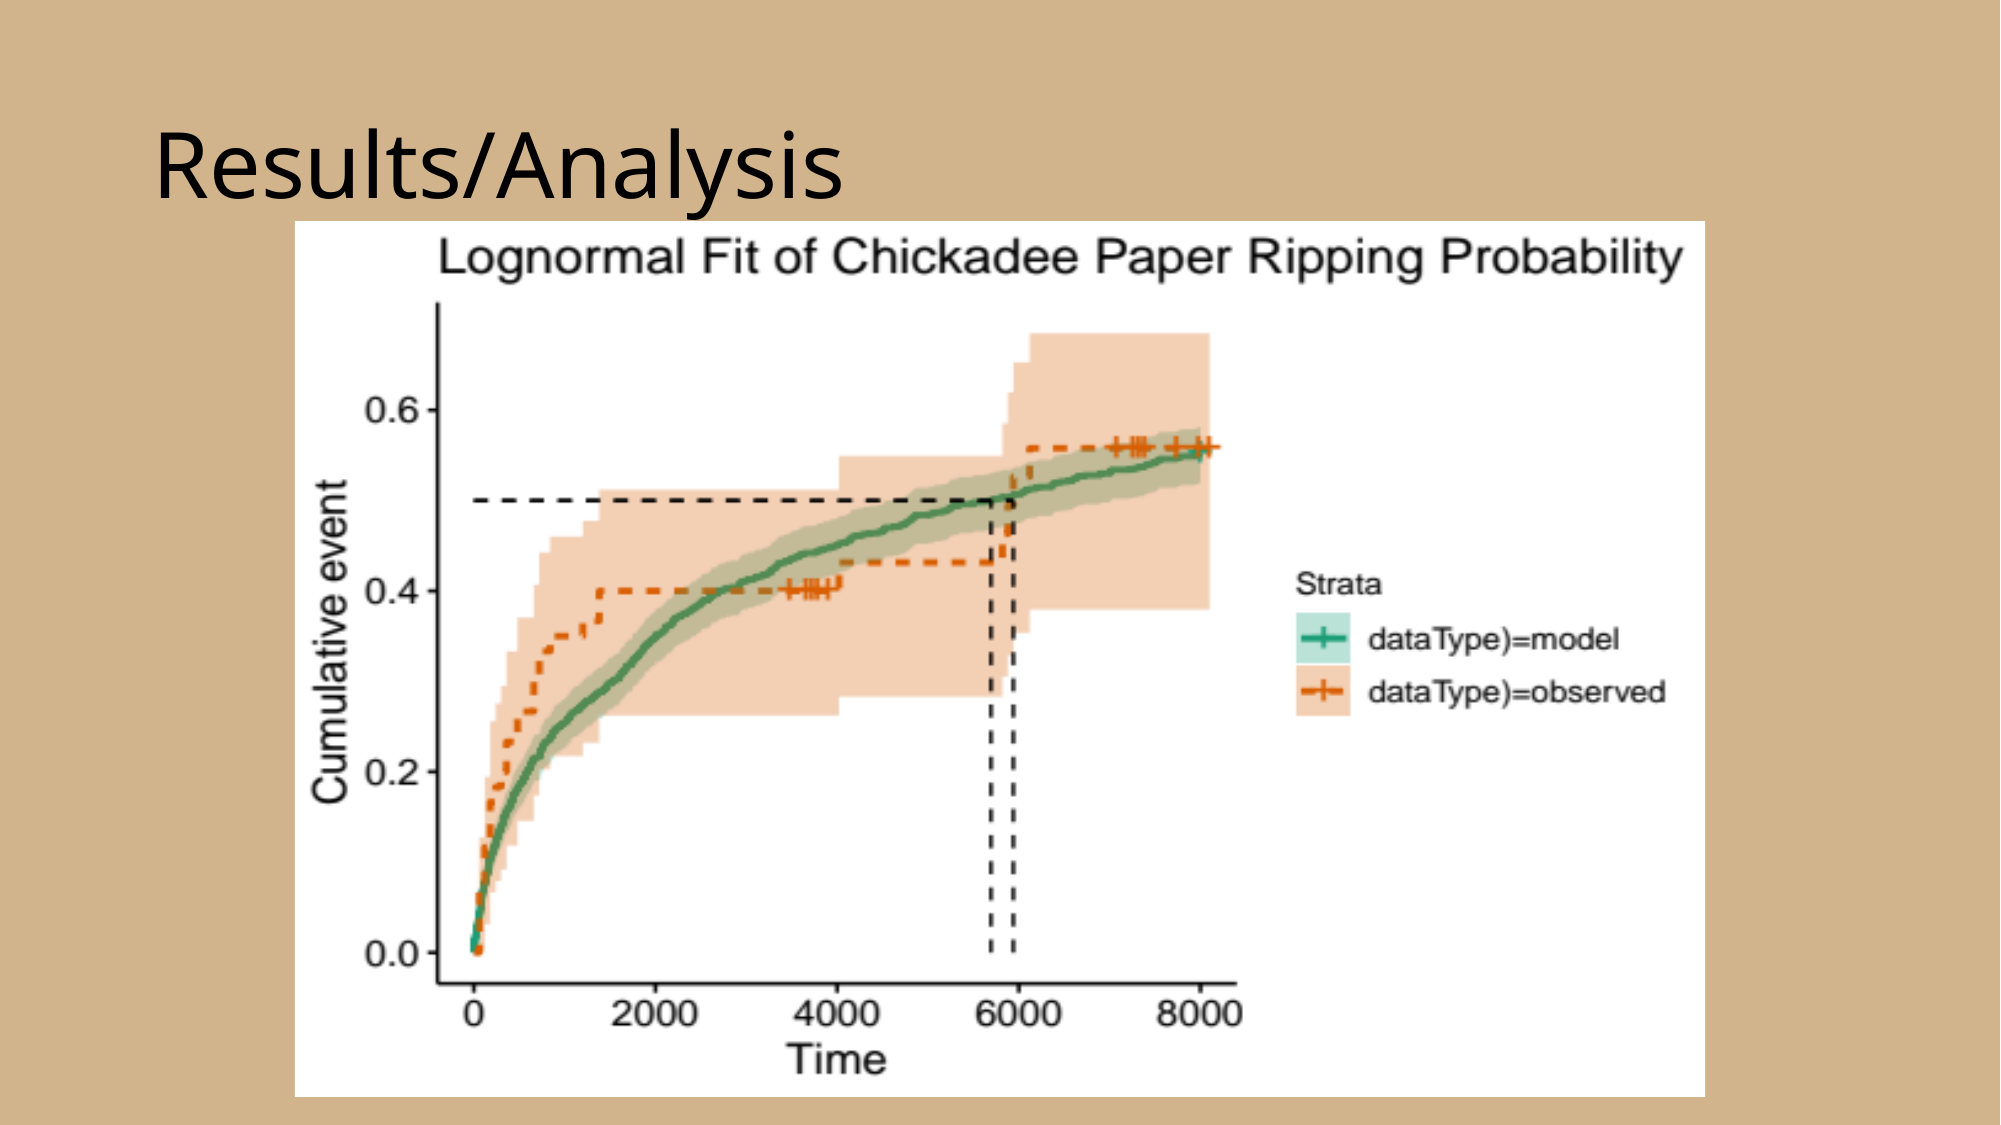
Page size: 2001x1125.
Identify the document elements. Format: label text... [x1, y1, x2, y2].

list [294, 221, 1706, 1097]
title Results/Analysis [137, 59, 1863, 278]
